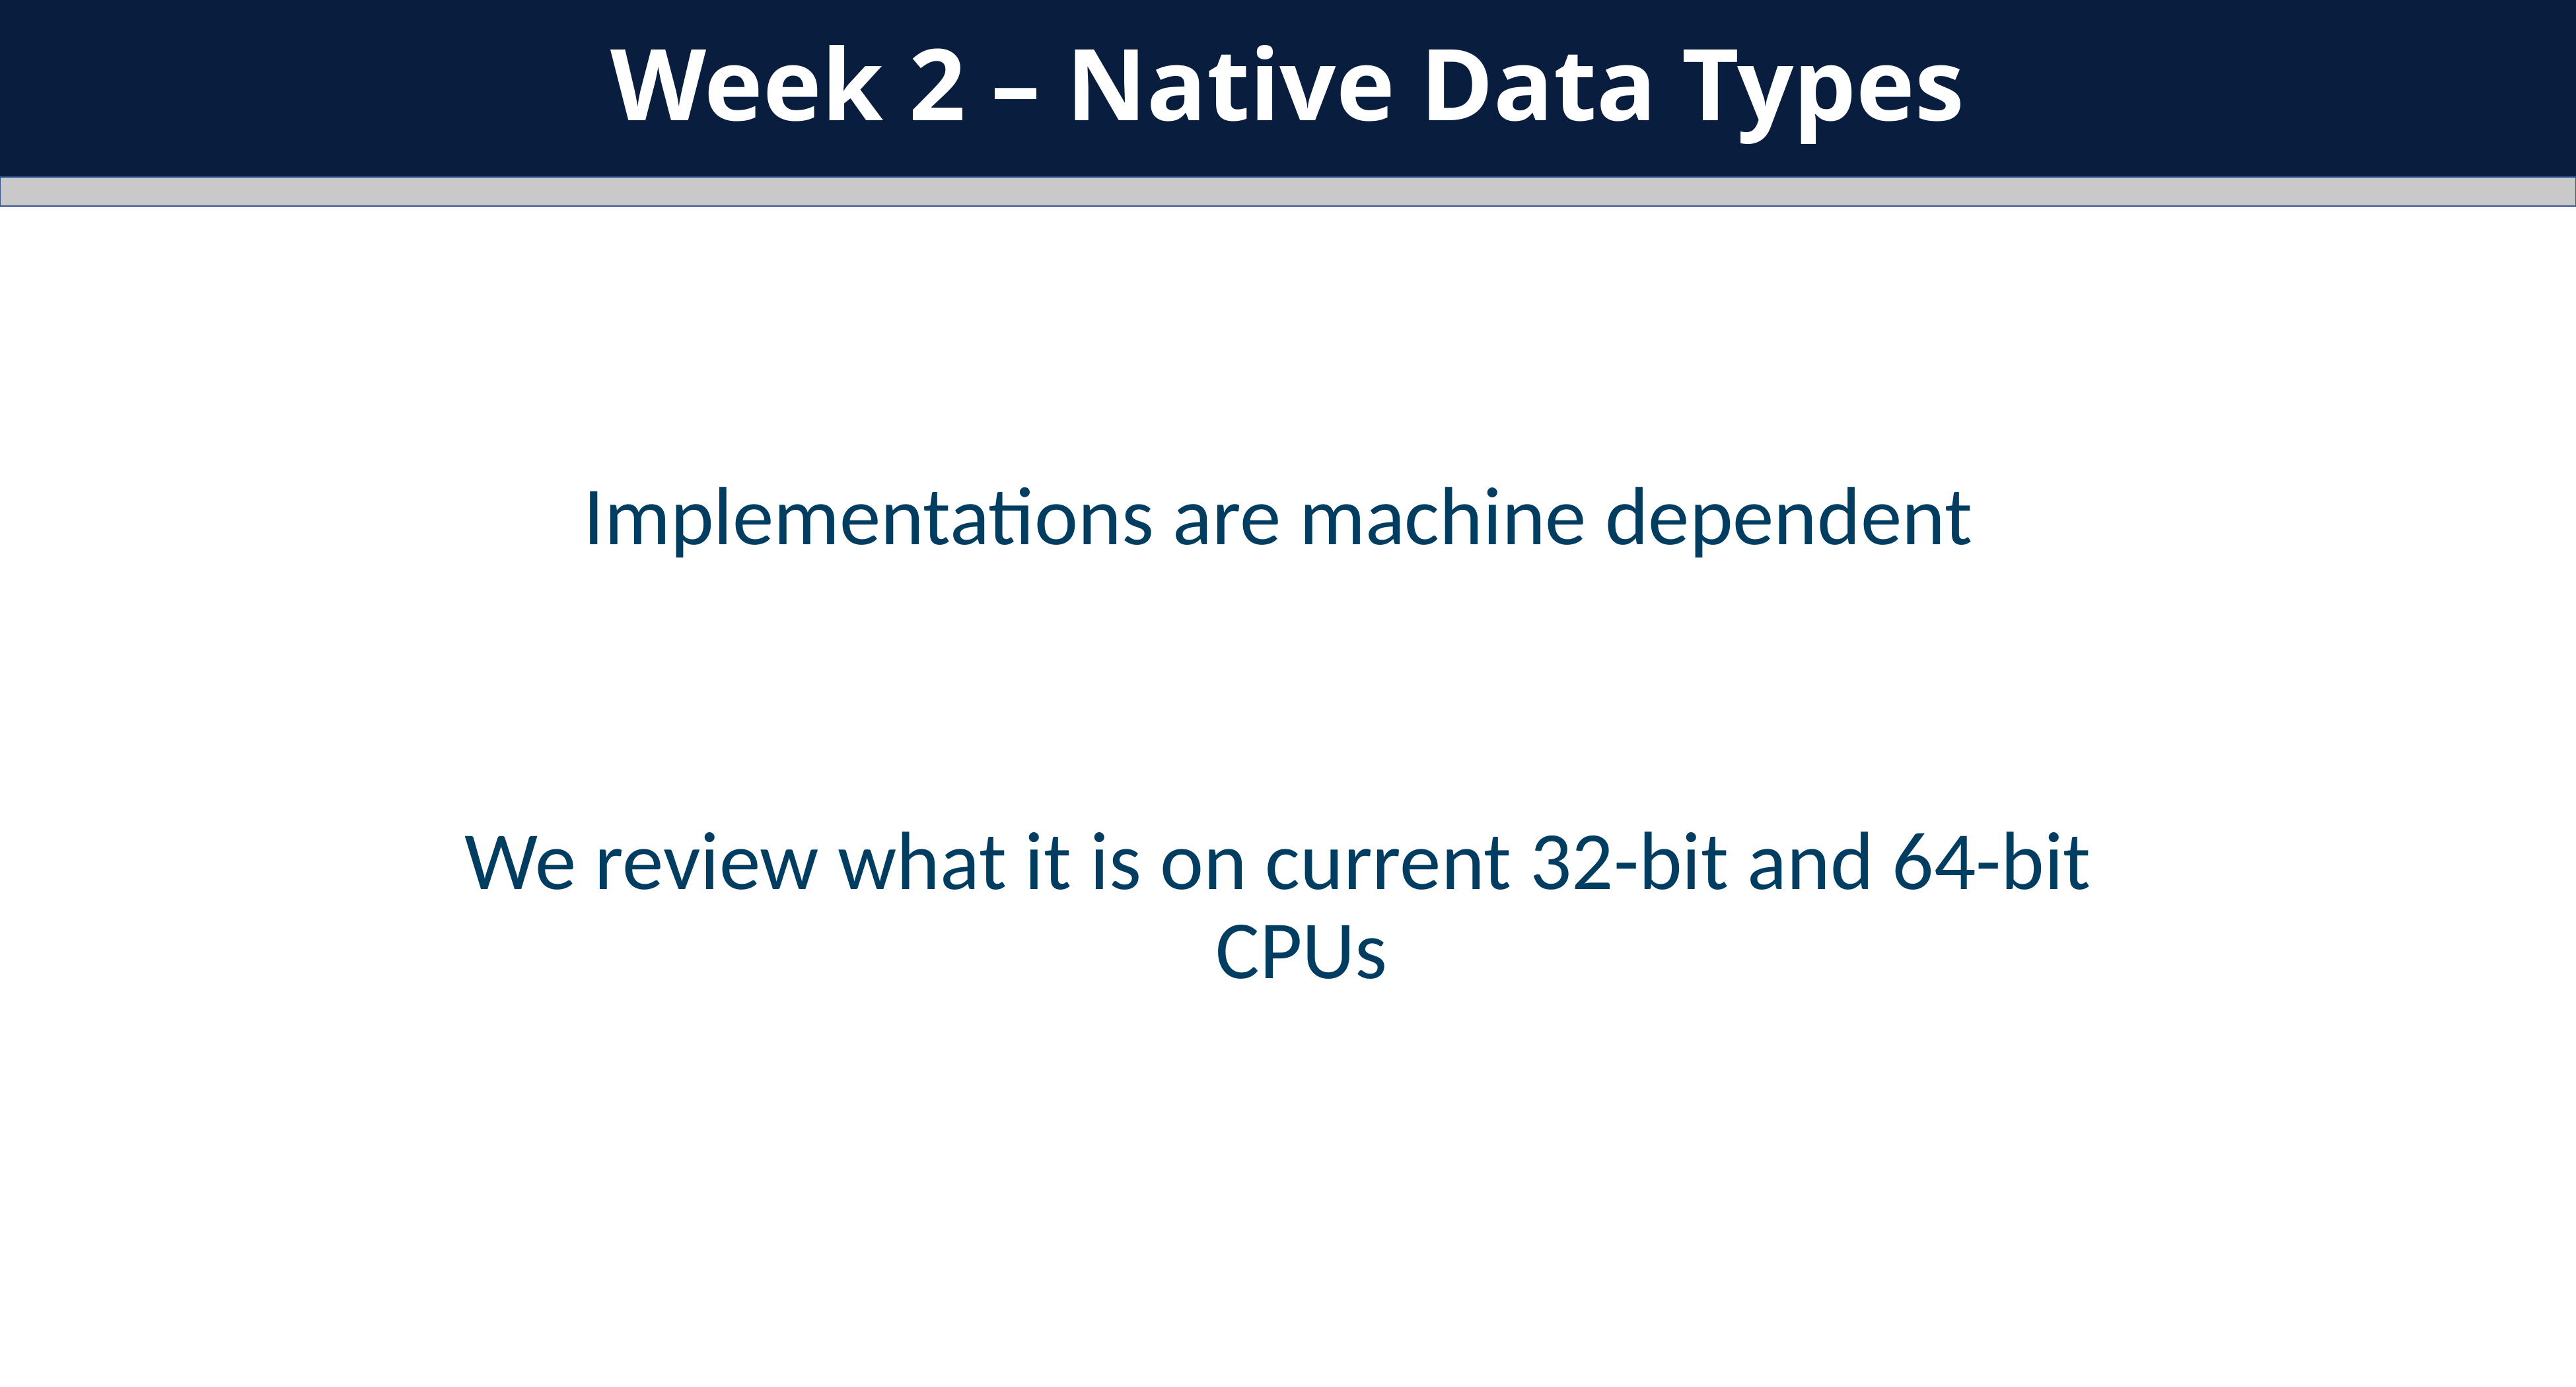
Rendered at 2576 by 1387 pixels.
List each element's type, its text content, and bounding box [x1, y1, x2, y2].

text_box Implementations are machine dependent We review what it is on current 32-bit and 64-bit CPUs [390, 468, 2168, 1260]
text_box Week 2 – Native Data Types [0, 0, 2576, 176]
text_box [0, 176, 2576, 207]
